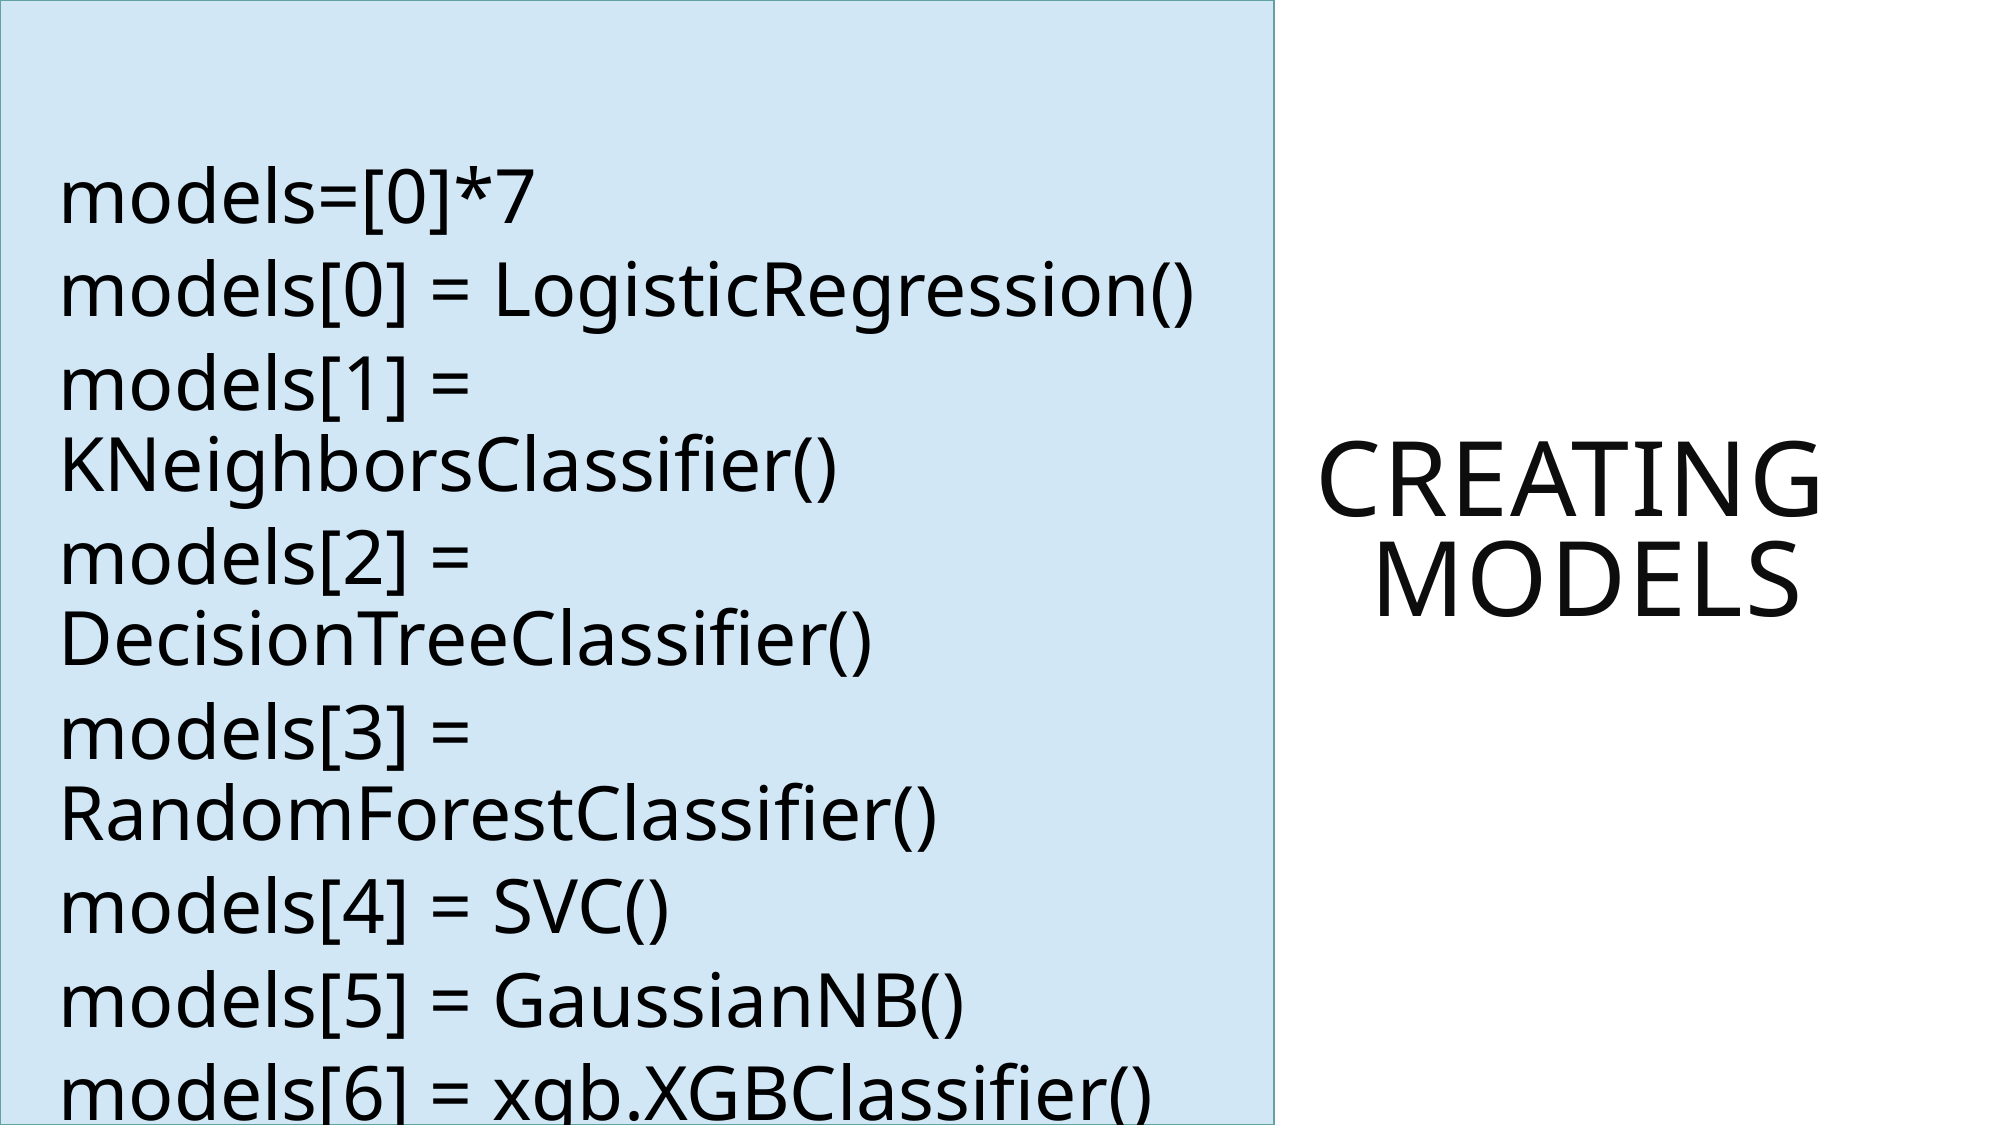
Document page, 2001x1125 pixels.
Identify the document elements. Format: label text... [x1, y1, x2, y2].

title Creating models [1275, 182, 1900, 891]
list models=[0]*7 models[0] = LogisticRegression() models[1] = KNeighborsClassifier() models[2] = DecisionTreeClassifier() models[3] = RandomForestClassifier() models[4] = SVC() models[5] = GaussianNB() models[6] = xgb.XGBClassifier() [0, 0, 1275, 1125]
